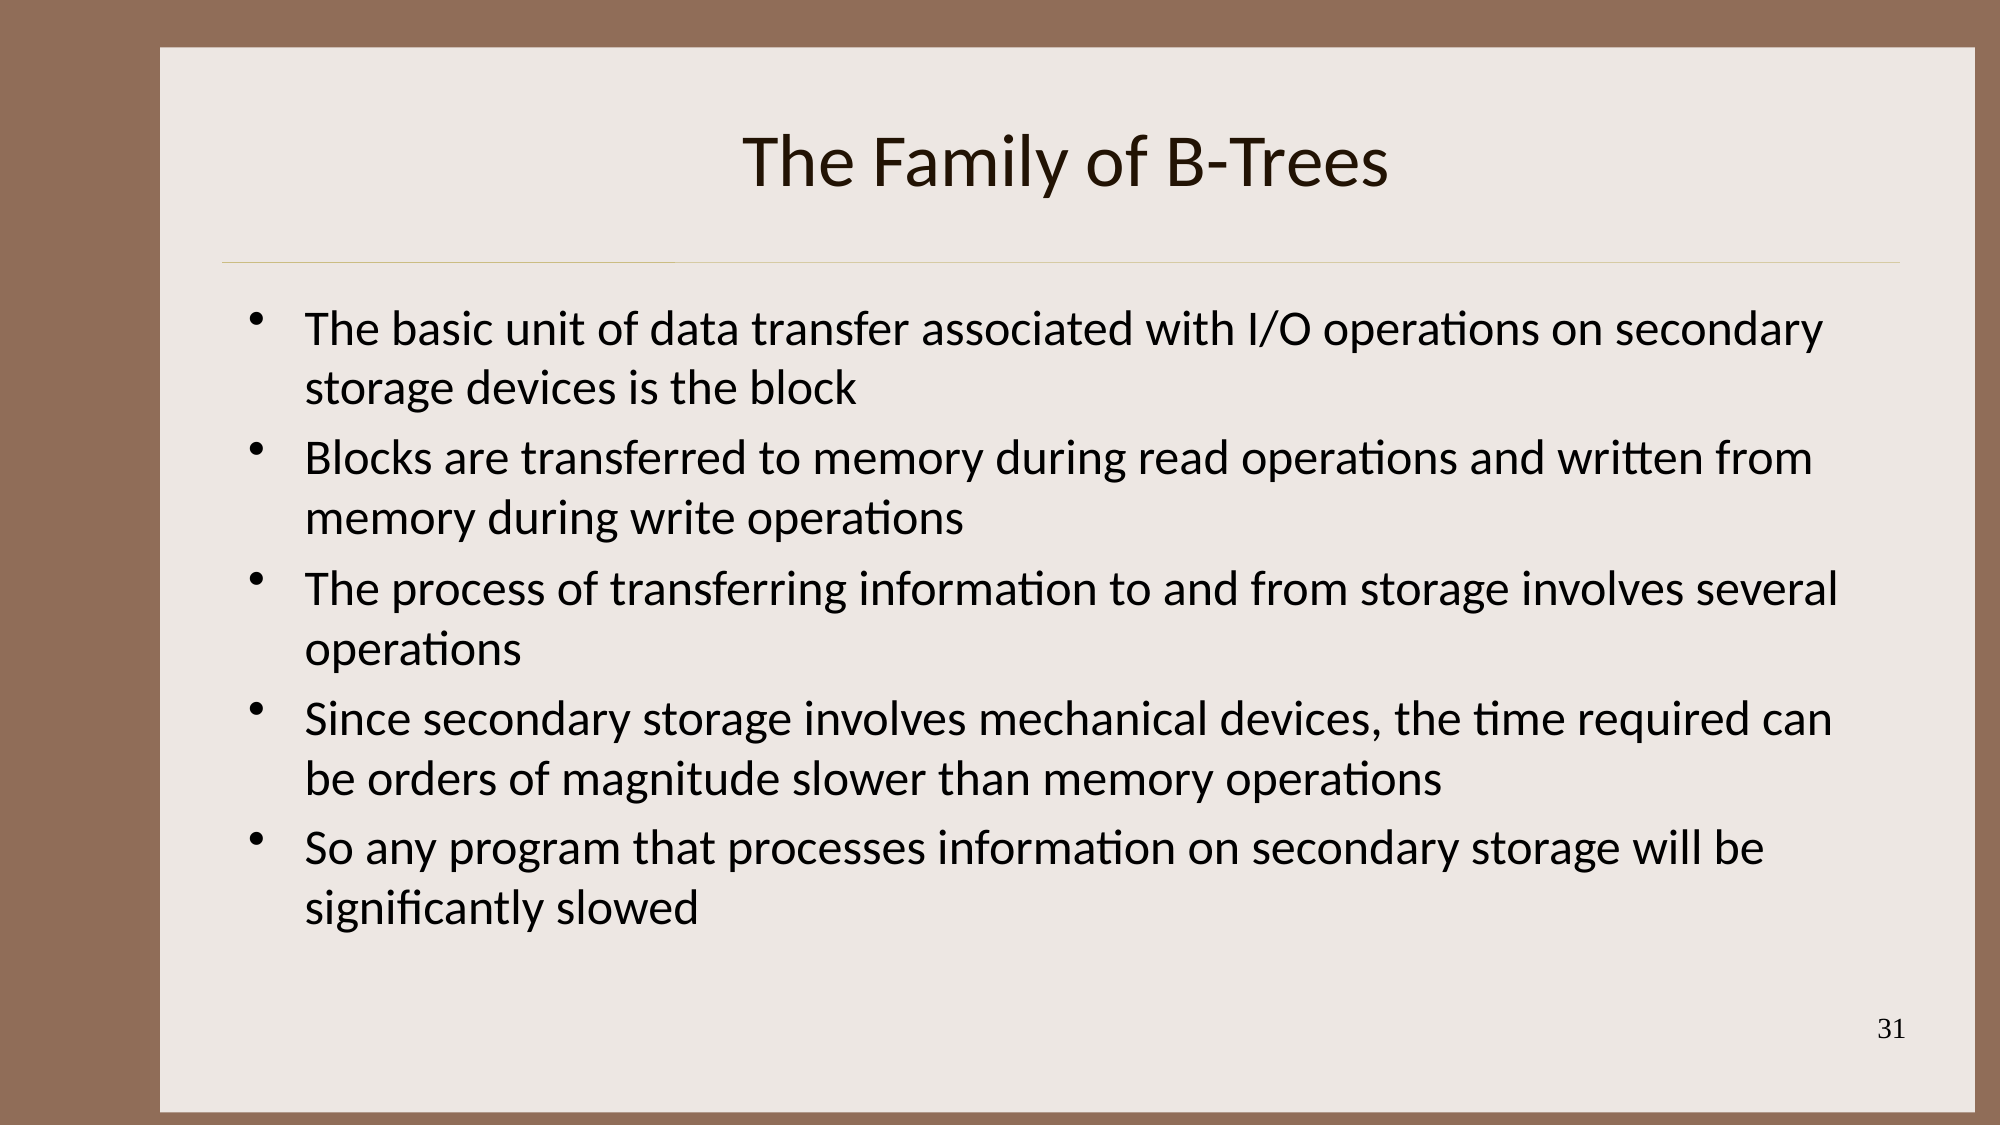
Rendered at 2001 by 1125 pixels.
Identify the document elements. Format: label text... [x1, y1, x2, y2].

title The Family of B-Trees [233, 62, 1900, 250]
list The basic unit of data transfer associated with I/O operations on secondary storage devices is the block Blocks are transferred to memory during read operations and written from memory during write operations The process of transferring information to and from storage involves several operations Since secondary storage involves mechanical devices, the time required can be orders of magnitude slower than memory operations So any program that processes information on secondary storage will be significantly slowed [233, 287, 1900, 963]
slide_number 31 [1505, 1001, 1922, 1077]
